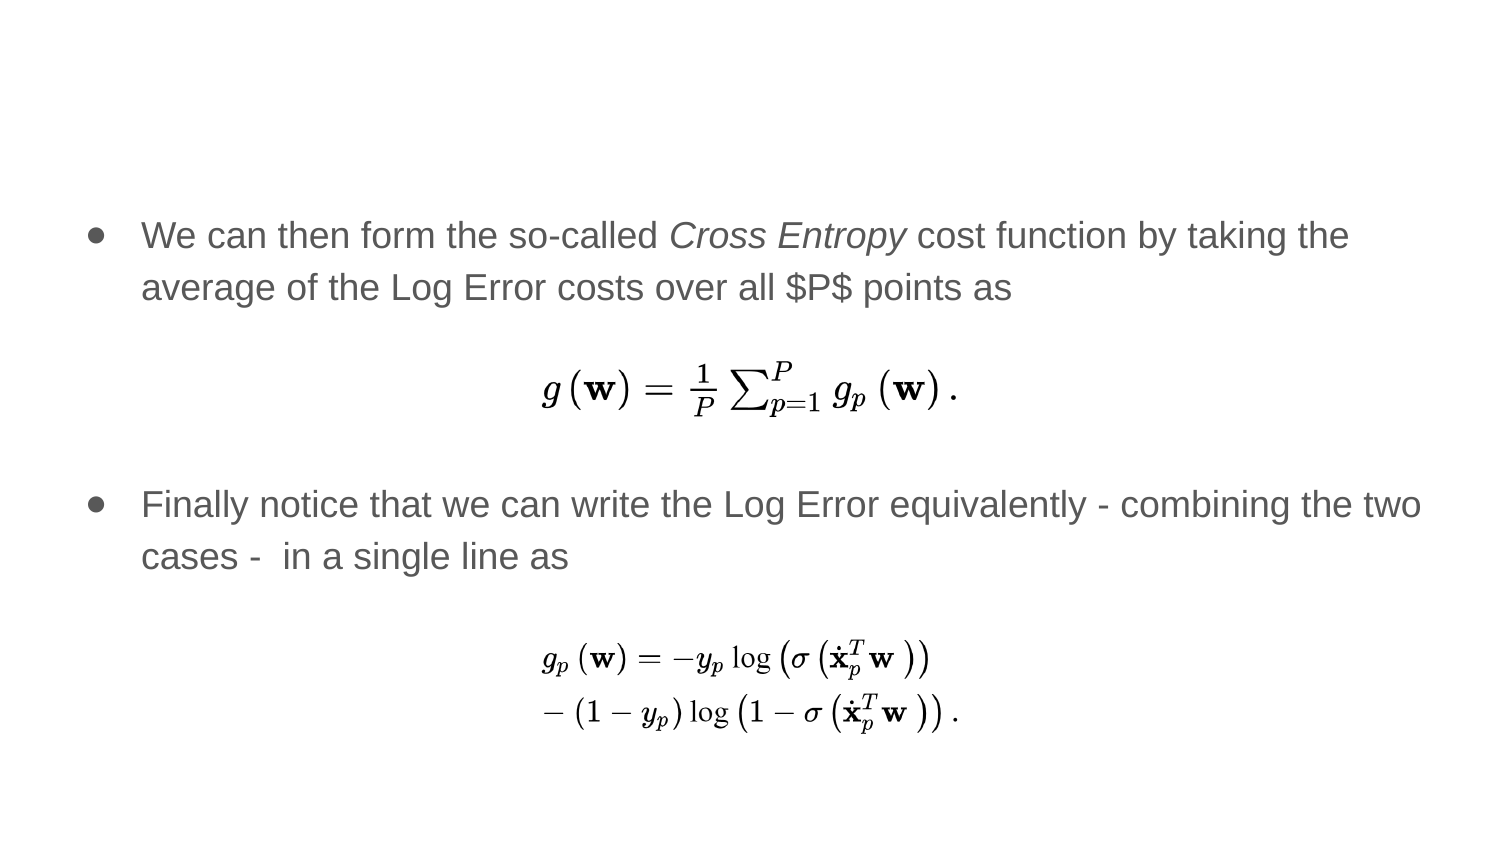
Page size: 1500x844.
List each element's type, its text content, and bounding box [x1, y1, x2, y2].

list We can then form the so-called Cross Entropy cost function by taking the average of the Log Error costs over all $P$ points as Finally notice that we can write the Log Error equivalently - combining the two cases - in a single line as [50, 188, 1450, 750]
picture [541, 356, 959, 423]
picture [541, 635, 959, 737]
